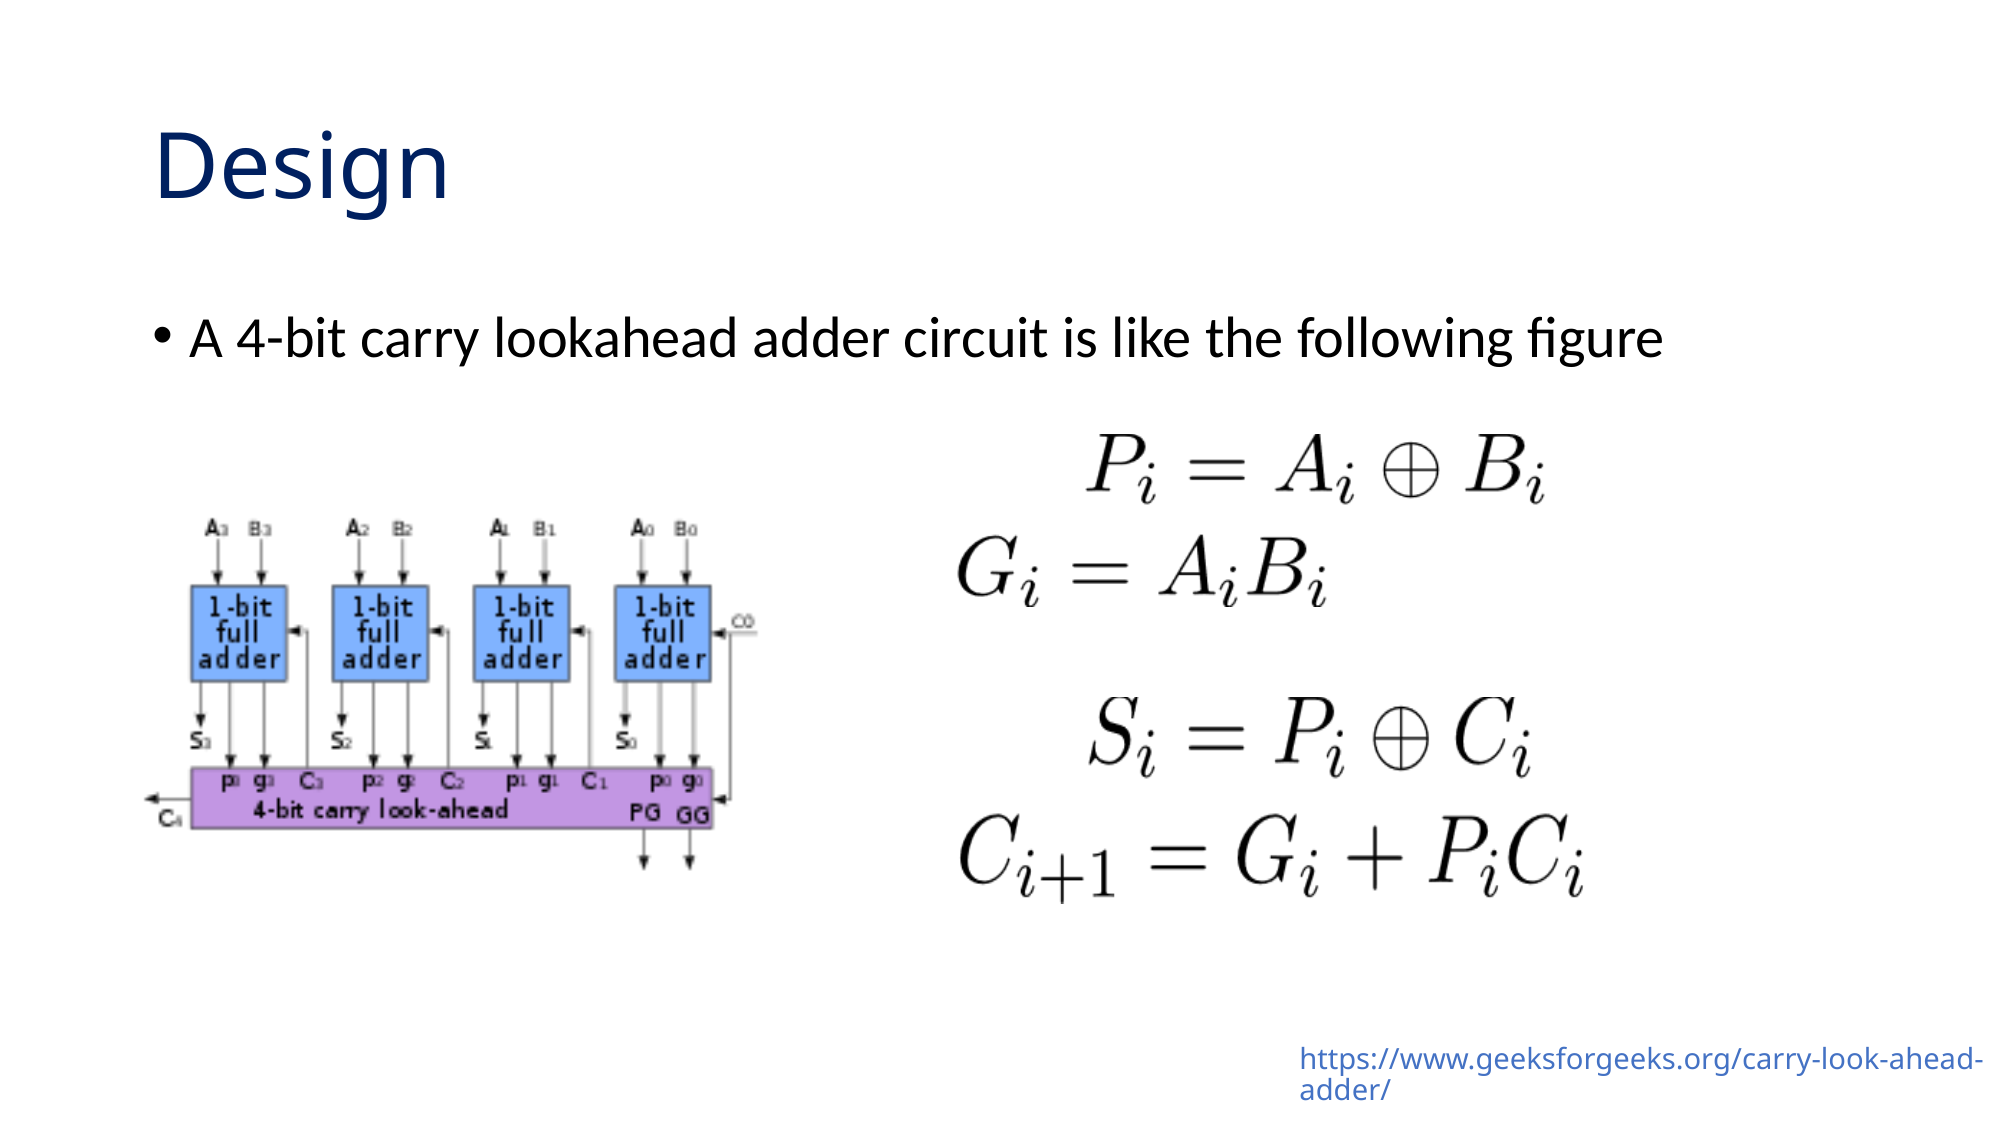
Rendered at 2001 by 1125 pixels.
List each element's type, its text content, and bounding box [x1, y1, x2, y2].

picture [952, 434, 1549, 607]
text_box https://www.geeksforgeeks.org/carry-look-ahead-adder/ [1284, 1035, 2000, 1116]
text_box [999, 607, 1050, 613]
picture [137, 508, 770, 888]
list A 4-bit carry lookahead adder circuit is like the following figure [137, 299, 1863, 1014]
picture [952, 697, 1590, 904]
title Design [137, 59, 1863, 278]
